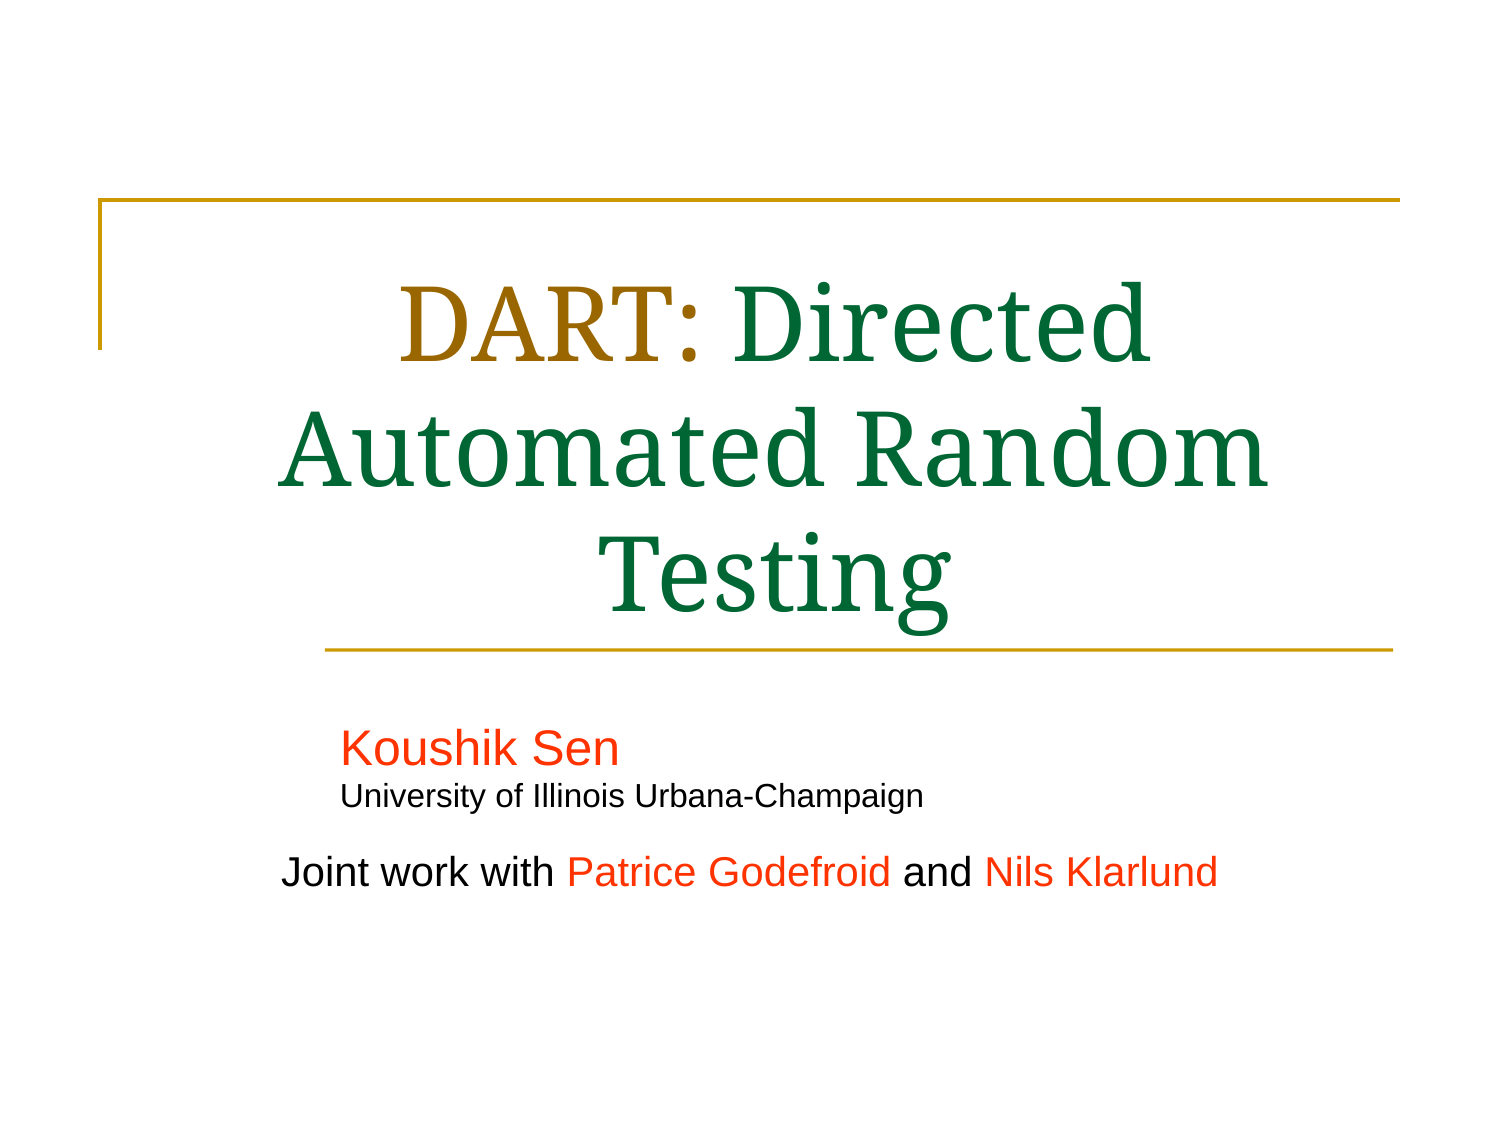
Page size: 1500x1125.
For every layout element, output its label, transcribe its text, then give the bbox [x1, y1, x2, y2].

subtitle Koushik Sen University of Illinois Urbana-Champaign [324, 650, 1400, 938]
title DART: Directed Automated Random Testing [150, 249, 1401, 538]
text_box Joint work with Patrice Godefroid and Nils Klarlund [249, 837, 1250, 903]
